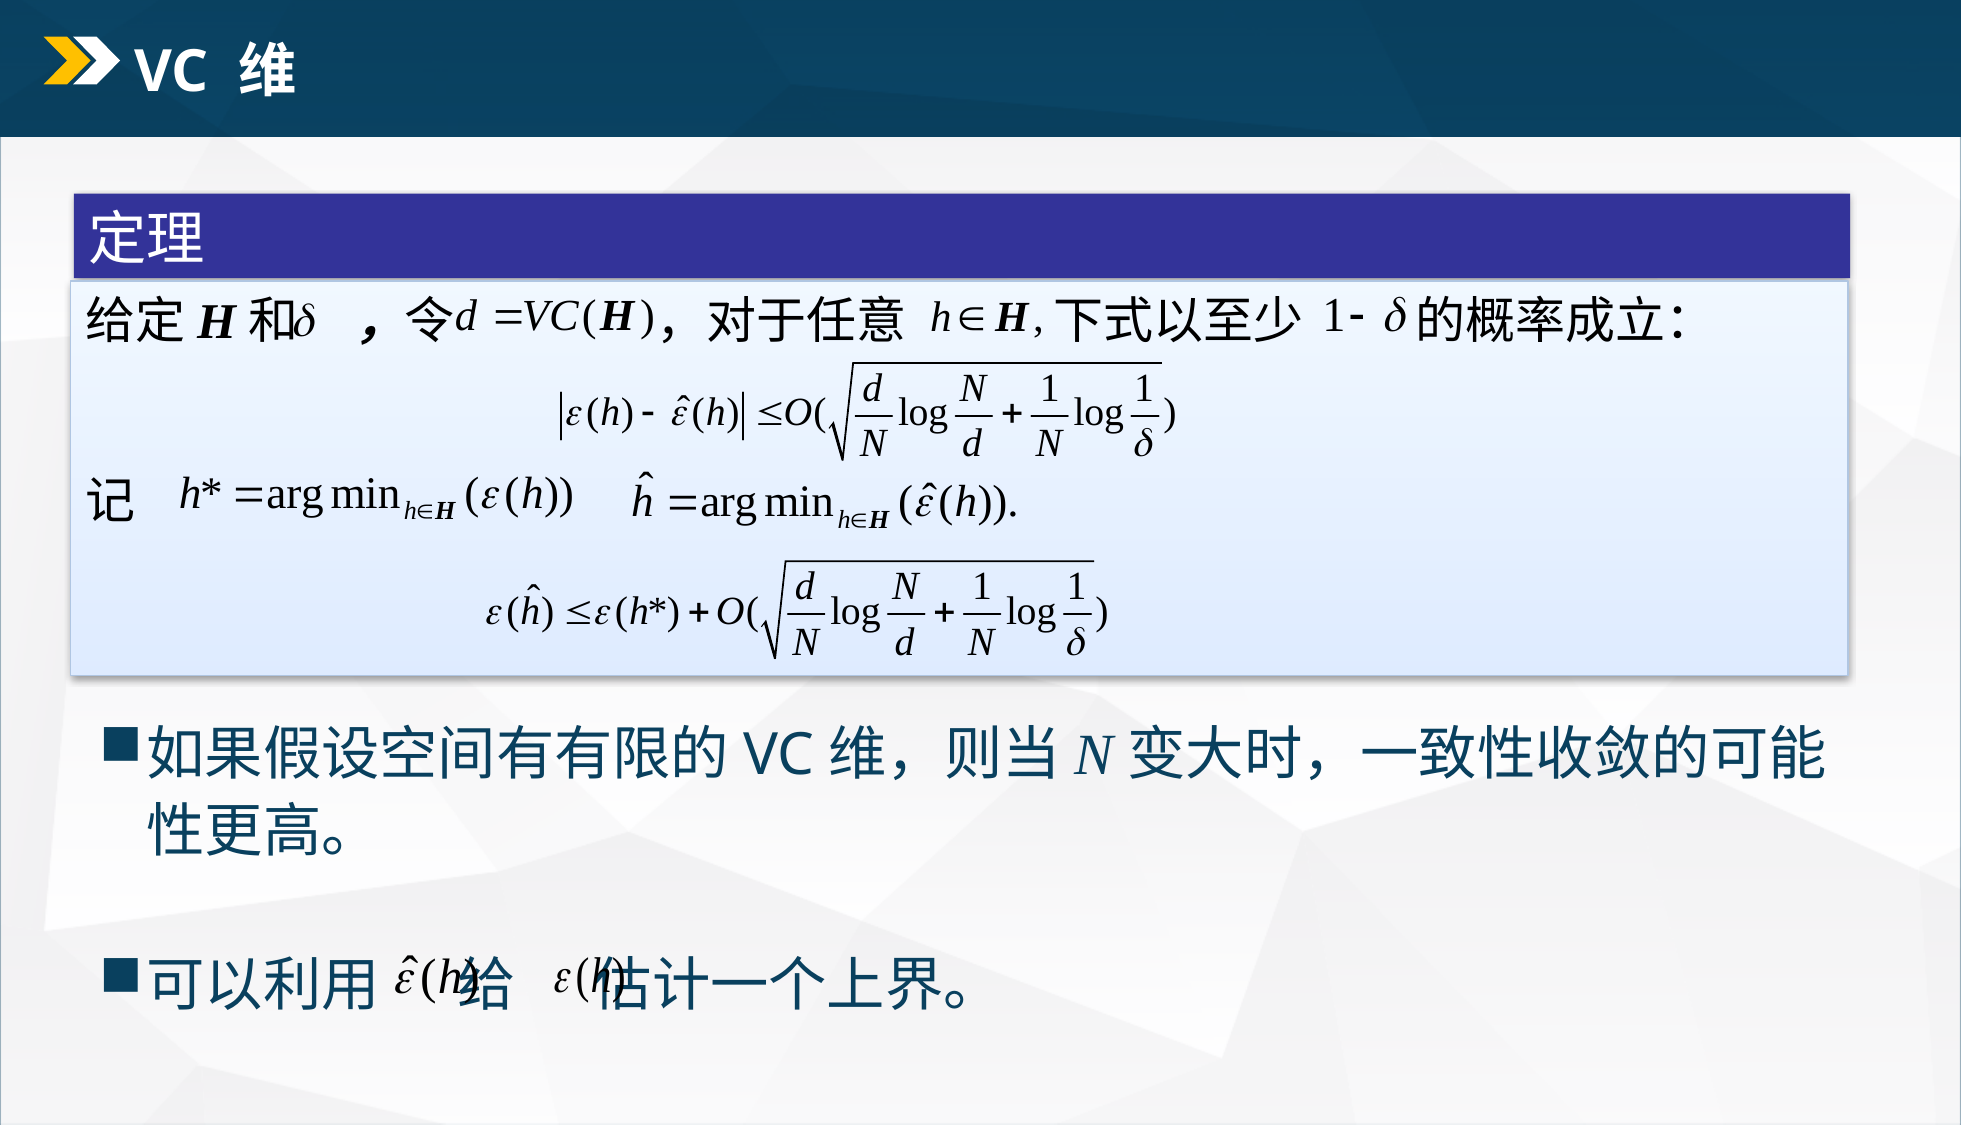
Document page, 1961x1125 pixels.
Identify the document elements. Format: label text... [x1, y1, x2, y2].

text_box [70, 193, 1851, 680]
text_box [281, 289, 335, 354]
title VC 维 [120, 33, 1721, 124]
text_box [622, 462, 1025, 540]
picture [0, 0, 1961, 1125]
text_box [170, 463, 586, 532]
list 如果假设空间有有限的VC维，则当N变大时，一致性收敛的可能性更高。 可以利用 给 估计一个上界。 [84, 701, 1849, 948]
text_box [543, 942, 638, 1018]
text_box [381, 936, 494, 1019]
